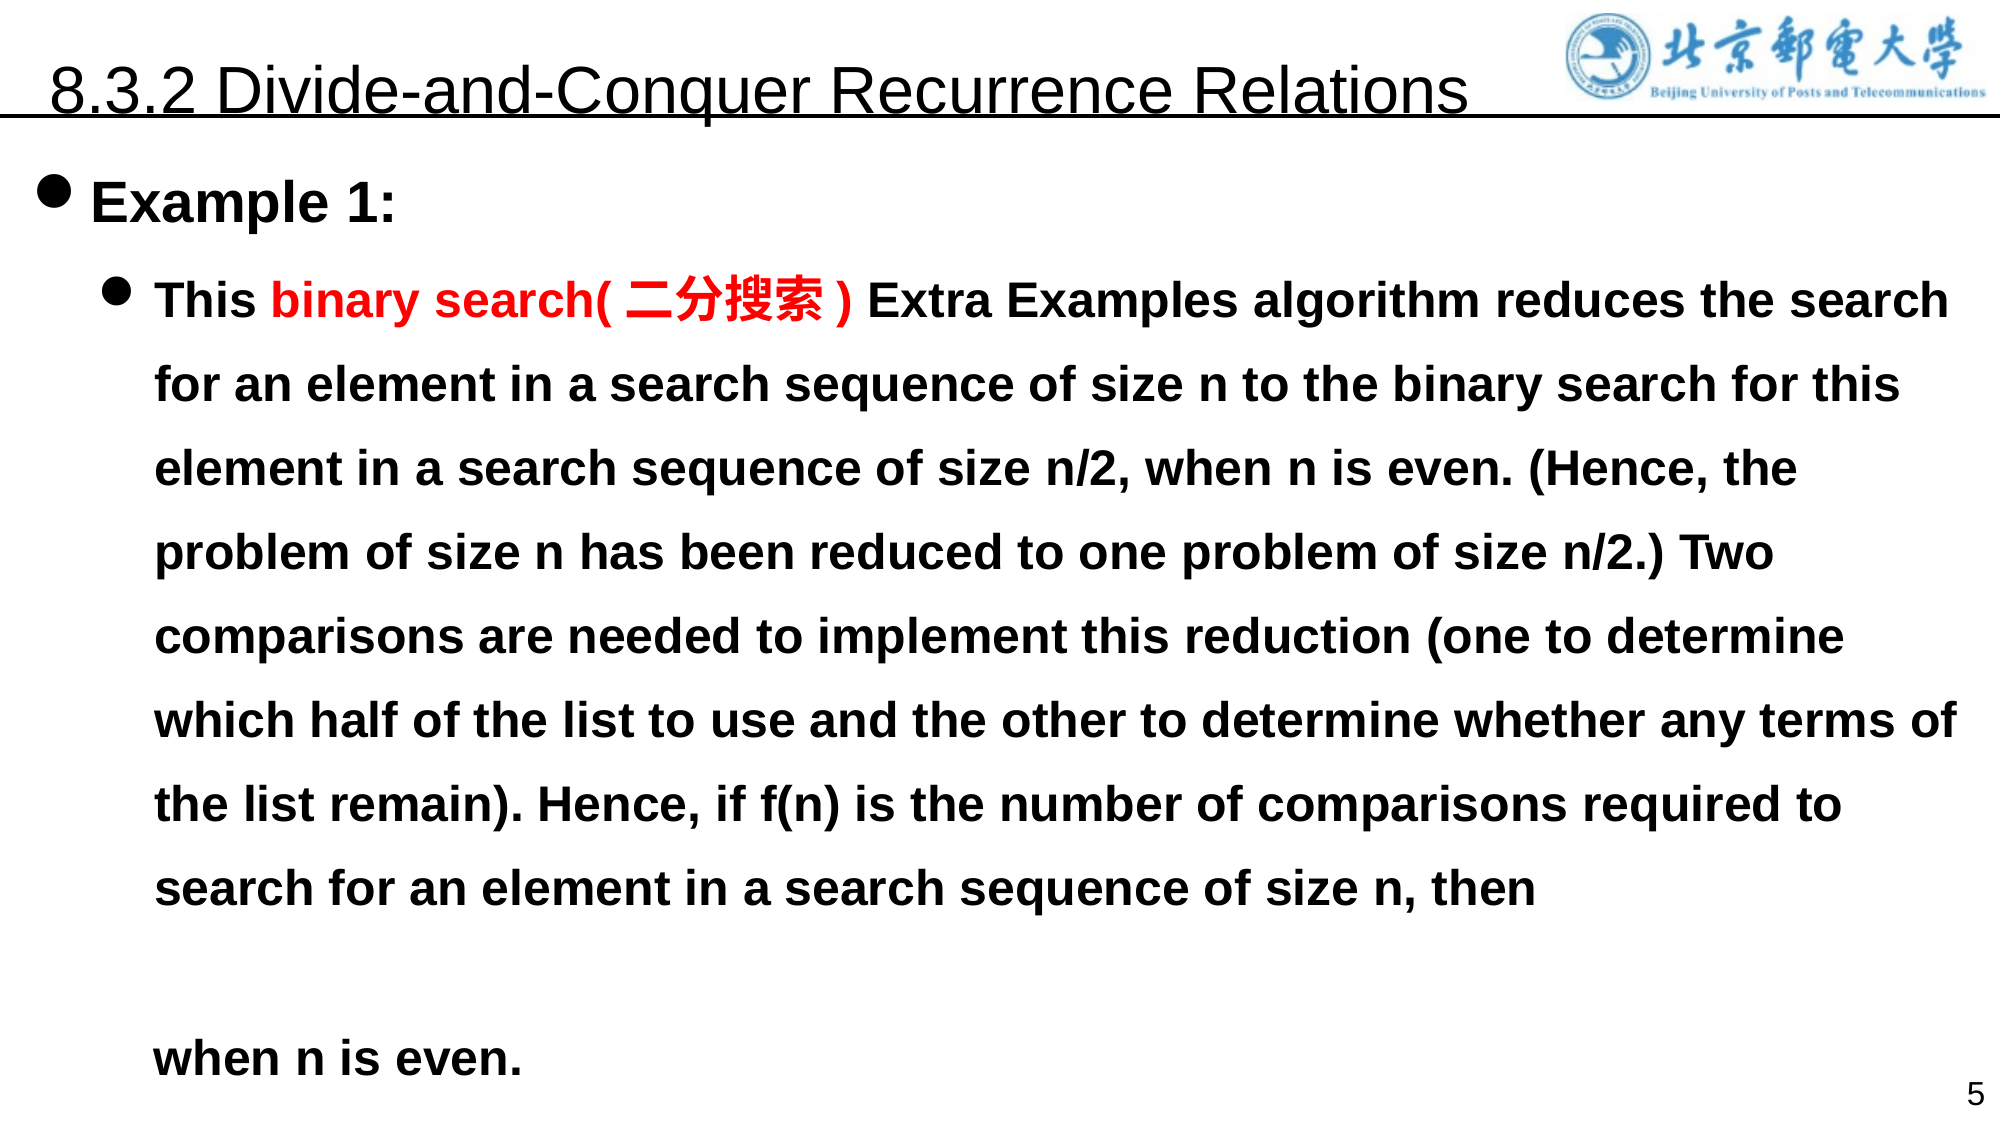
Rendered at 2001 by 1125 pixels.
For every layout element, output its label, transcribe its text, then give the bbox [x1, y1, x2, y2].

picture [1849, 13, 1988, 101]
text_box 8.3.2 Divide-and-Conquer Recurrence Relations [34, 0, 1849, 135]
